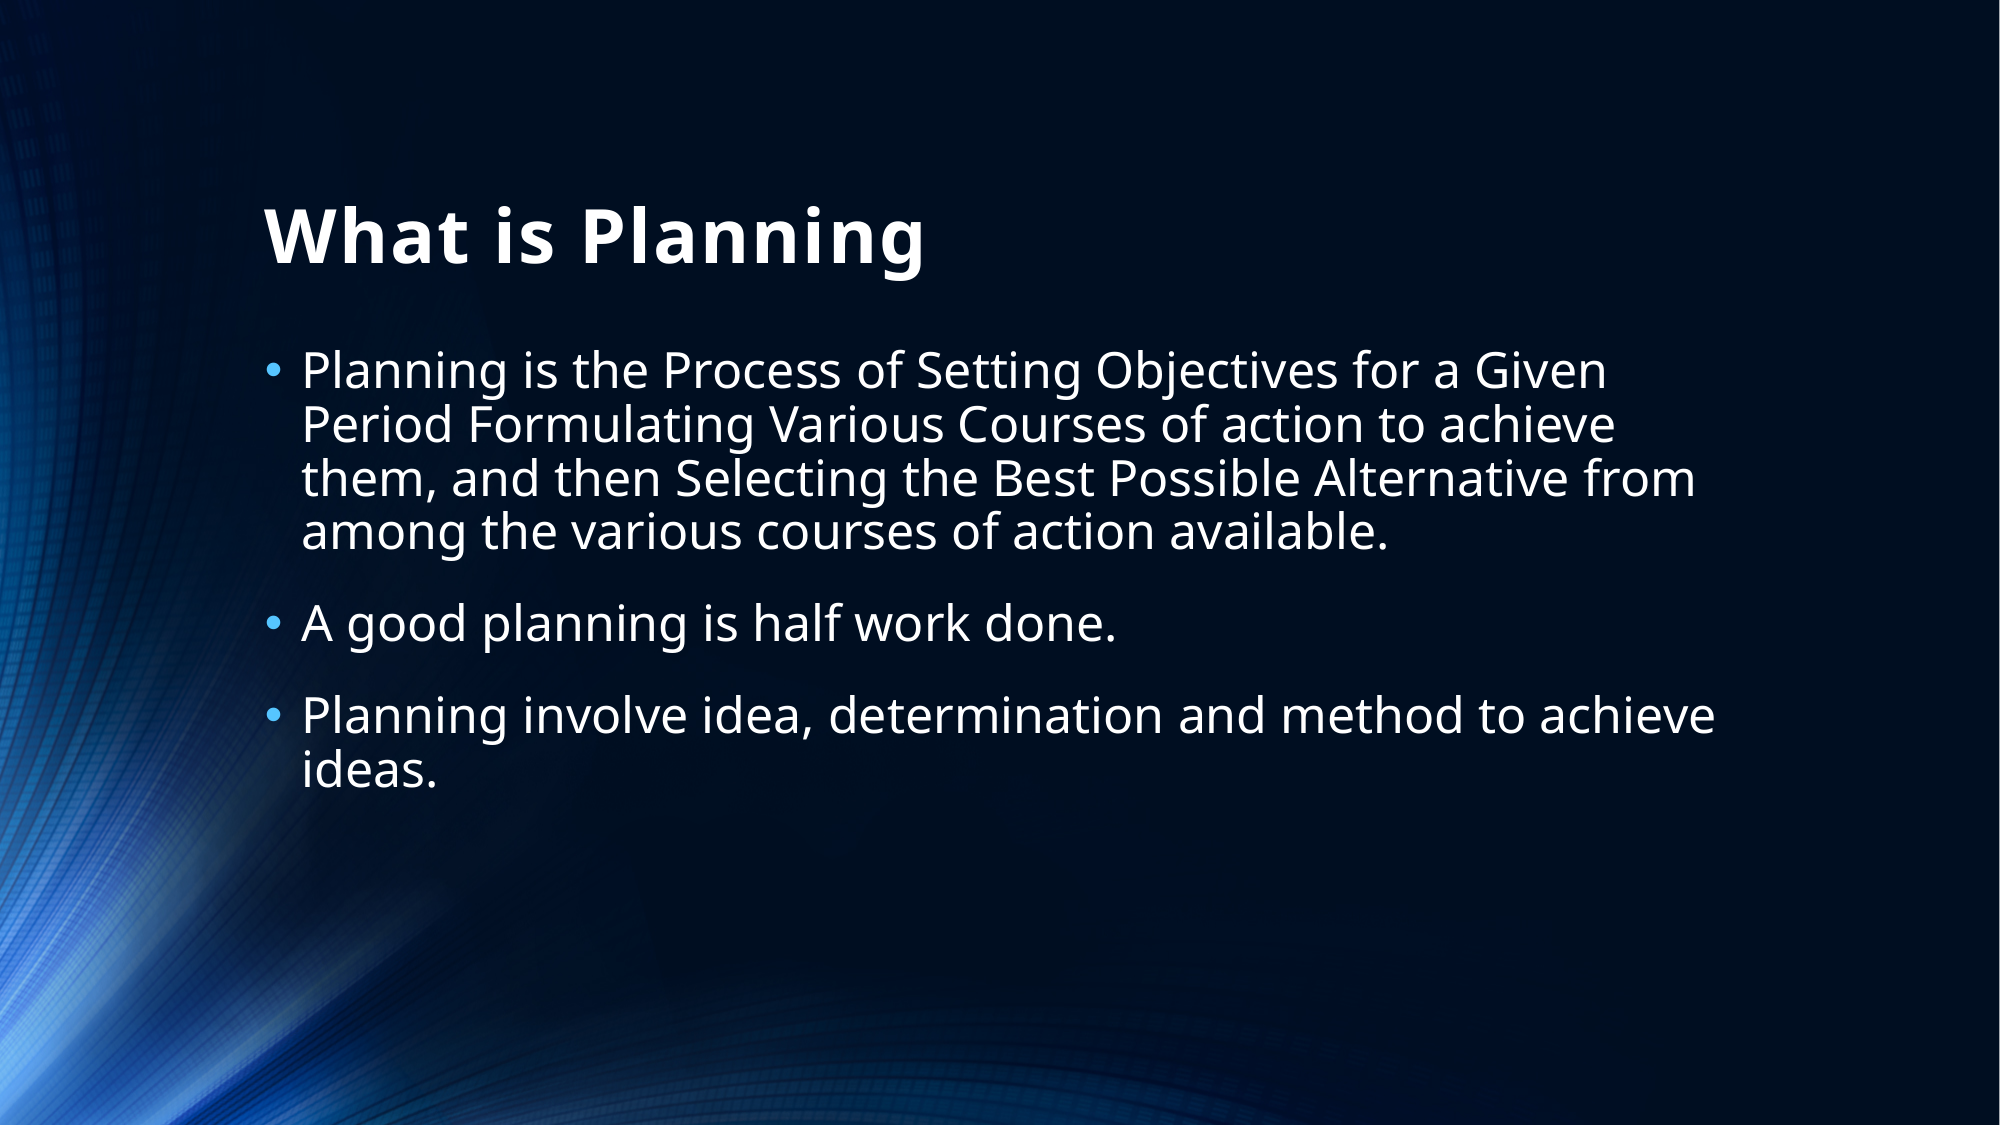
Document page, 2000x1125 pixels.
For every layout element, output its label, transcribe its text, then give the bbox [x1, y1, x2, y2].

picture [0, 0, 2000, 1125]
title What is Planning [249, 62, 1750, 288]
list Planning is the Process of Setting Objectives for a Given Period Formulating Various Courses of action to achieve them, and then Selecting the Best Possible Alternative from among the various courses of action available. A good planning is half work done. Planning involve idea, determination and method to achieve ideas. [249, 337, 1749, 1013]
